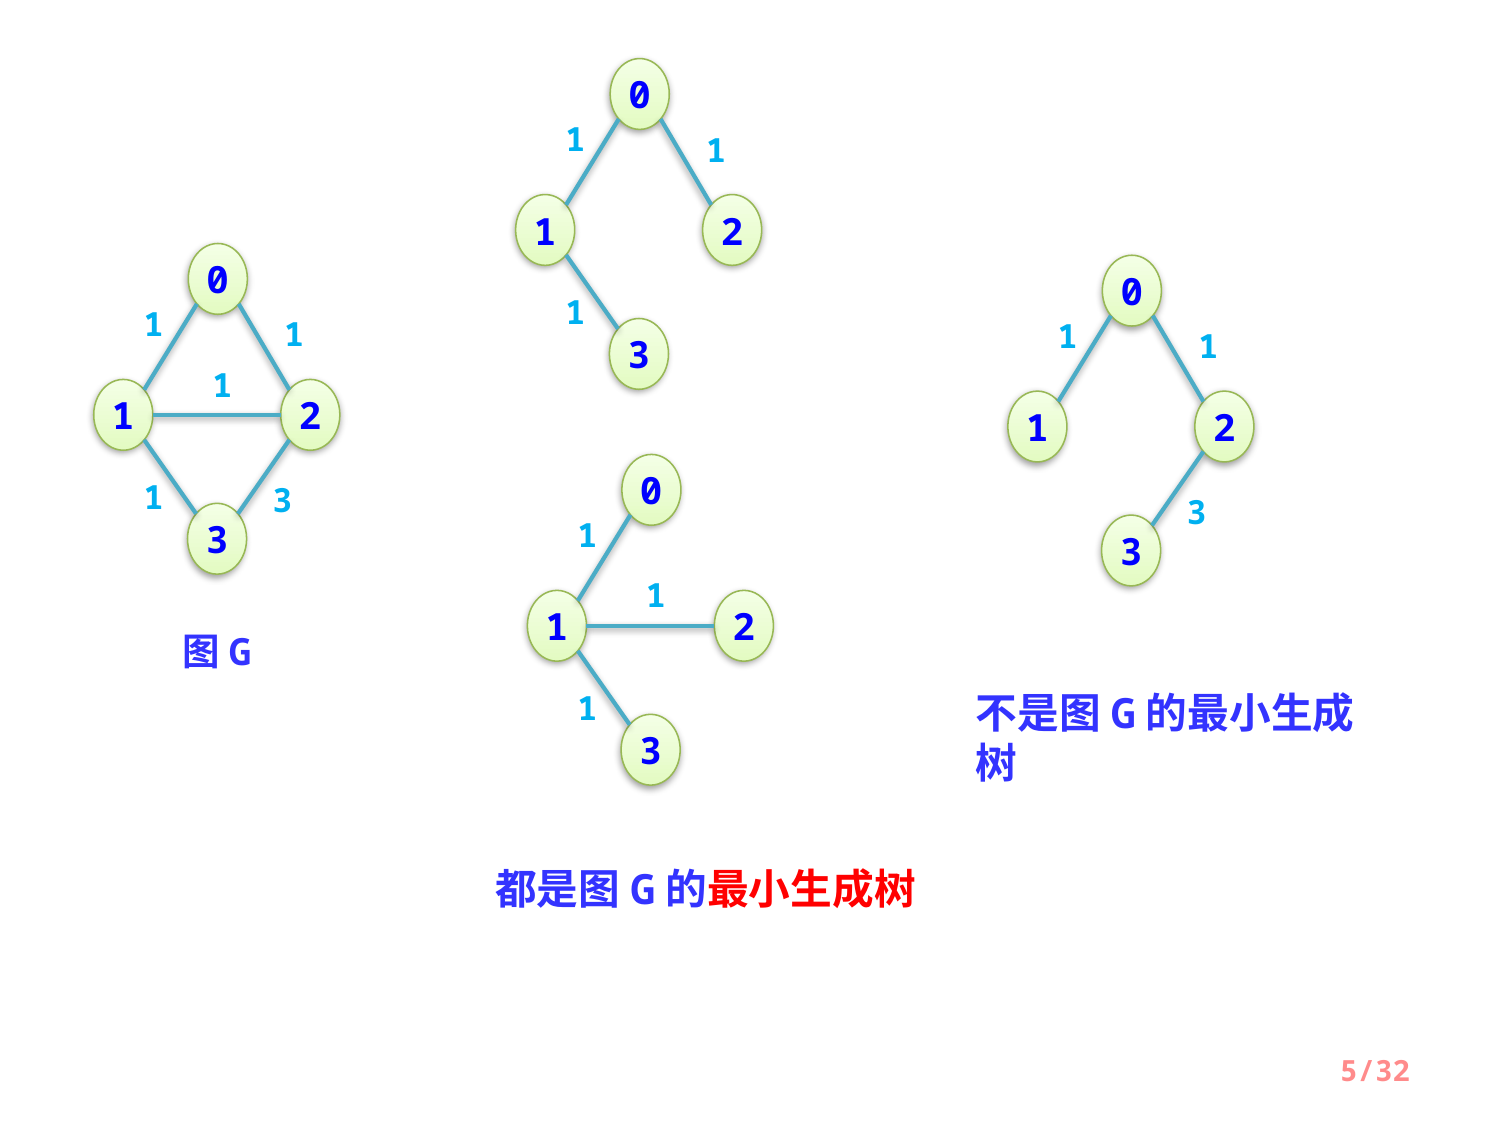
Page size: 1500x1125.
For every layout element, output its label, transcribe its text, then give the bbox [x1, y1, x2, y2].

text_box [1007, 254, 1255, 587]
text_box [515, 58, 762, 390]
slide_number 5/32 [1074, 1042, 1425, 1103]
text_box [527, 454, 774, 786]
text_box 图G [152, 621, 282, 681]
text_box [93, 243, 341, 575]
text_box 都是图G的最小生成树 [480, 855, 973, 921]
text_box 不是图G的最小生成树 [960, 679, 1395, 795]
